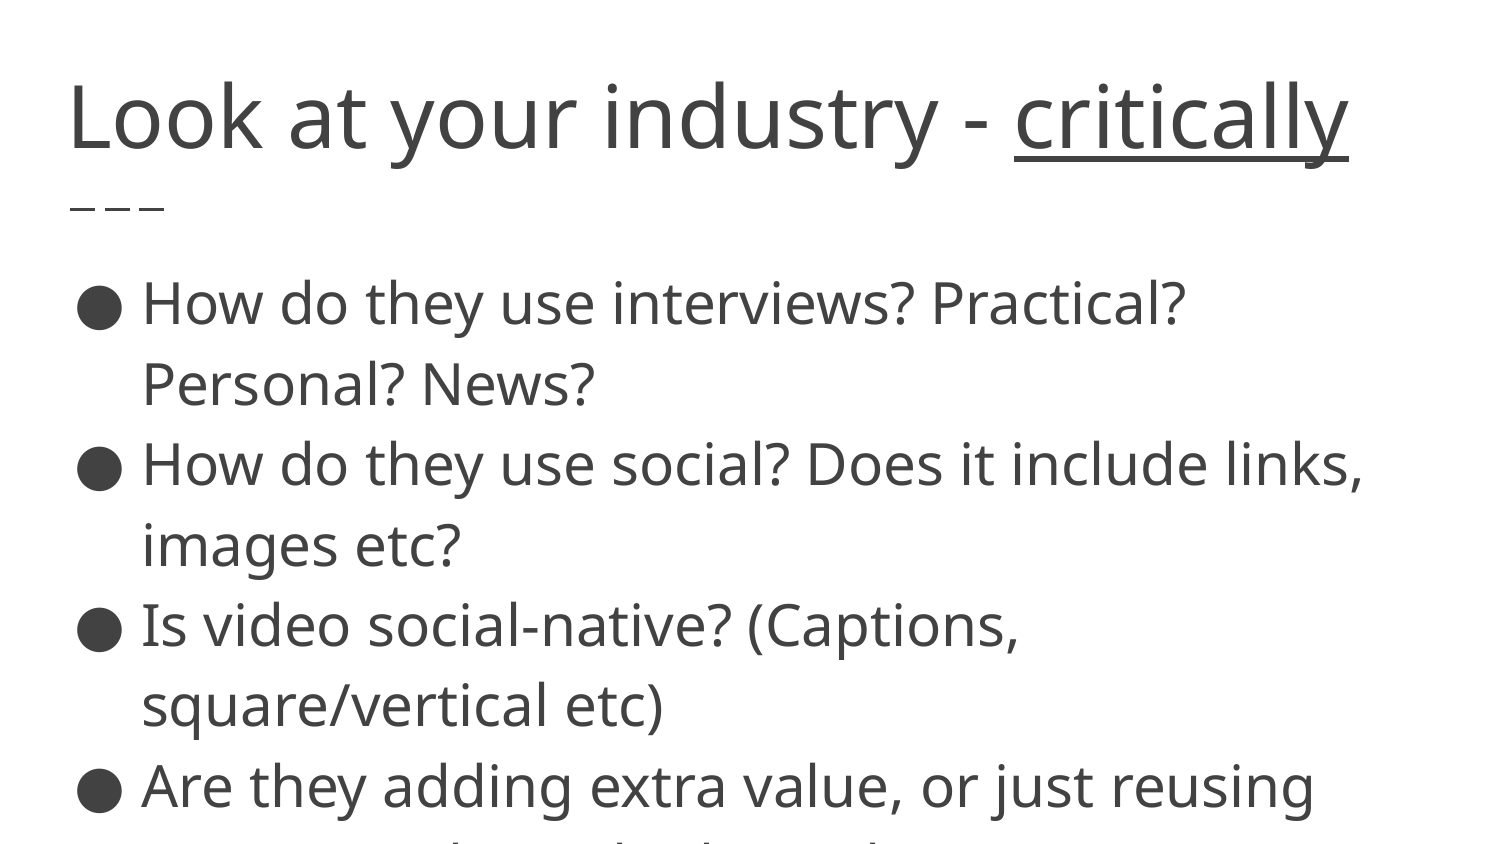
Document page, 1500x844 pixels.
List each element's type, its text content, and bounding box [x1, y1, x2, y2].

title Look at your industry - critically [51, 61, 1449, 182]
list How do they use interviews? Practical? Personal? News? How do they use social? Does it include links, images etc? Is video social-native? (Captions, square/vertical etc) Are they adding extra value, or just reusing content without thinking about platform/audience etc? [51, 240, 1449, 750]
